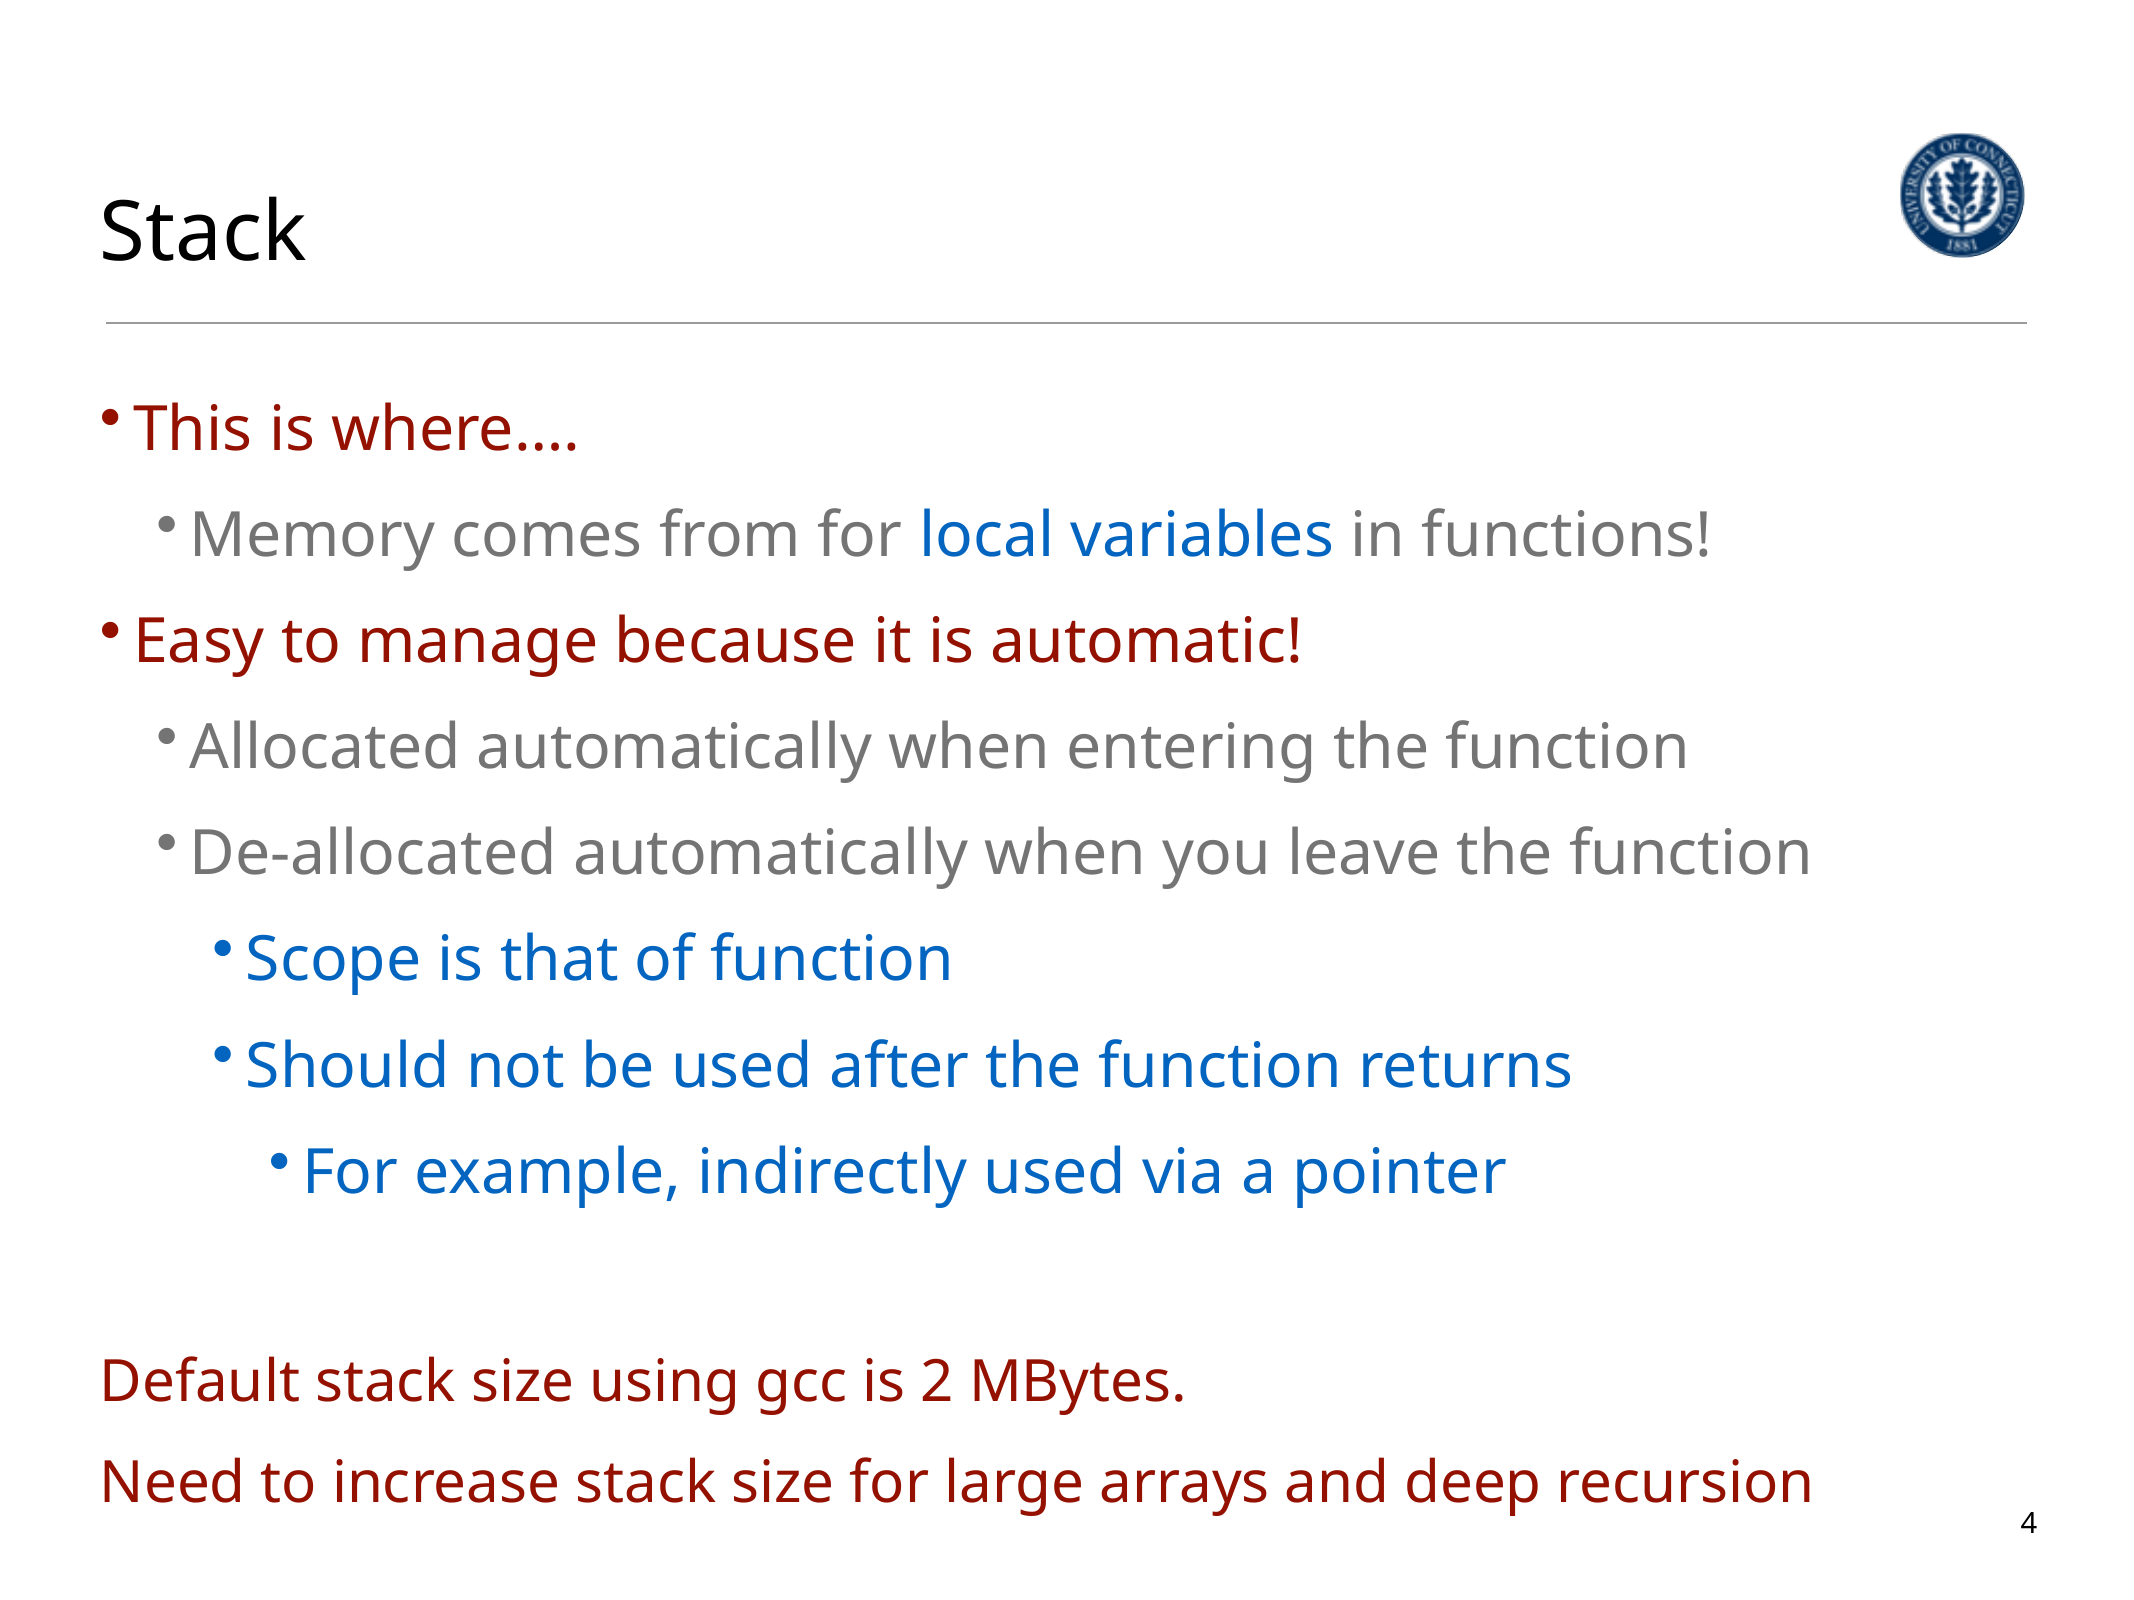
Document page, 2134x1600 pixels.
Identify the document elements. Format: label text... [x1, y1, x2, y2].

list This is where…. Memory comes from for local variables in functions! Easy to manage because it is automatic! Allocated automatically when entering the function De-allocated automatically when you leave the function Scope is that of function Should not be used after the function returns For example, indirectly used via a pointer Default stack size using gcc is 2 MBytes. Need to increase stack size for large arrays and deep recursion [93, 380, 2041, 1459]
slide_number 4 [1996, 1497, 2045, 1544]
picture [1900, 133, 2025, 259]
title Stack [93, 53, 2041, 284]
